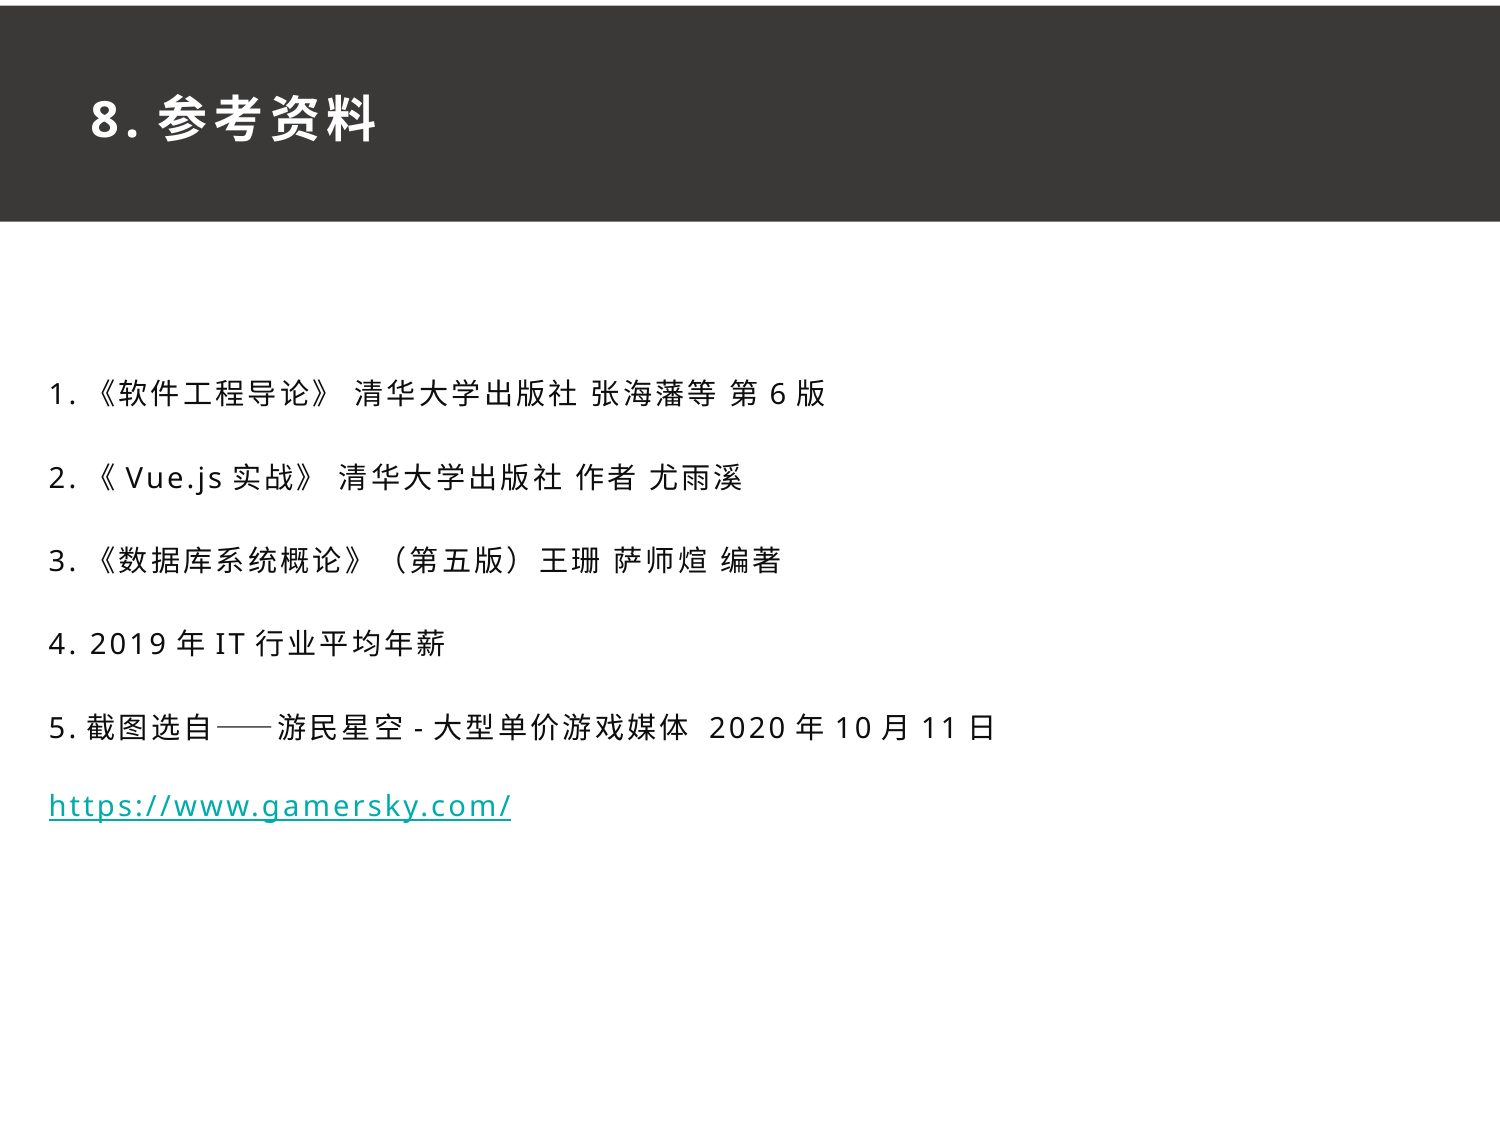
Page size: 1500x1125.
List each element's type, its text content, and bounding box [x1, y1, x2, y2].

text_box [0, 5, 1500, 223]
text_box 1.《软件工程导论》 清华大学出版社 张海藩等 第6版 2.《Vue.js实战》 清华大学出版社 作者 尤雨溪 3.《数据库系统概论》（第五版）王珊 萨师煊 编著 4. 2019年IT行业平均年薪 5.截图选自——游民星空-大型单价游戏媒体 2020年10月11日 https://www.gamersky.com/ [37, 326, 1422, 929]
text_box 8.参考资料 [73, 81, 1422, 146]
